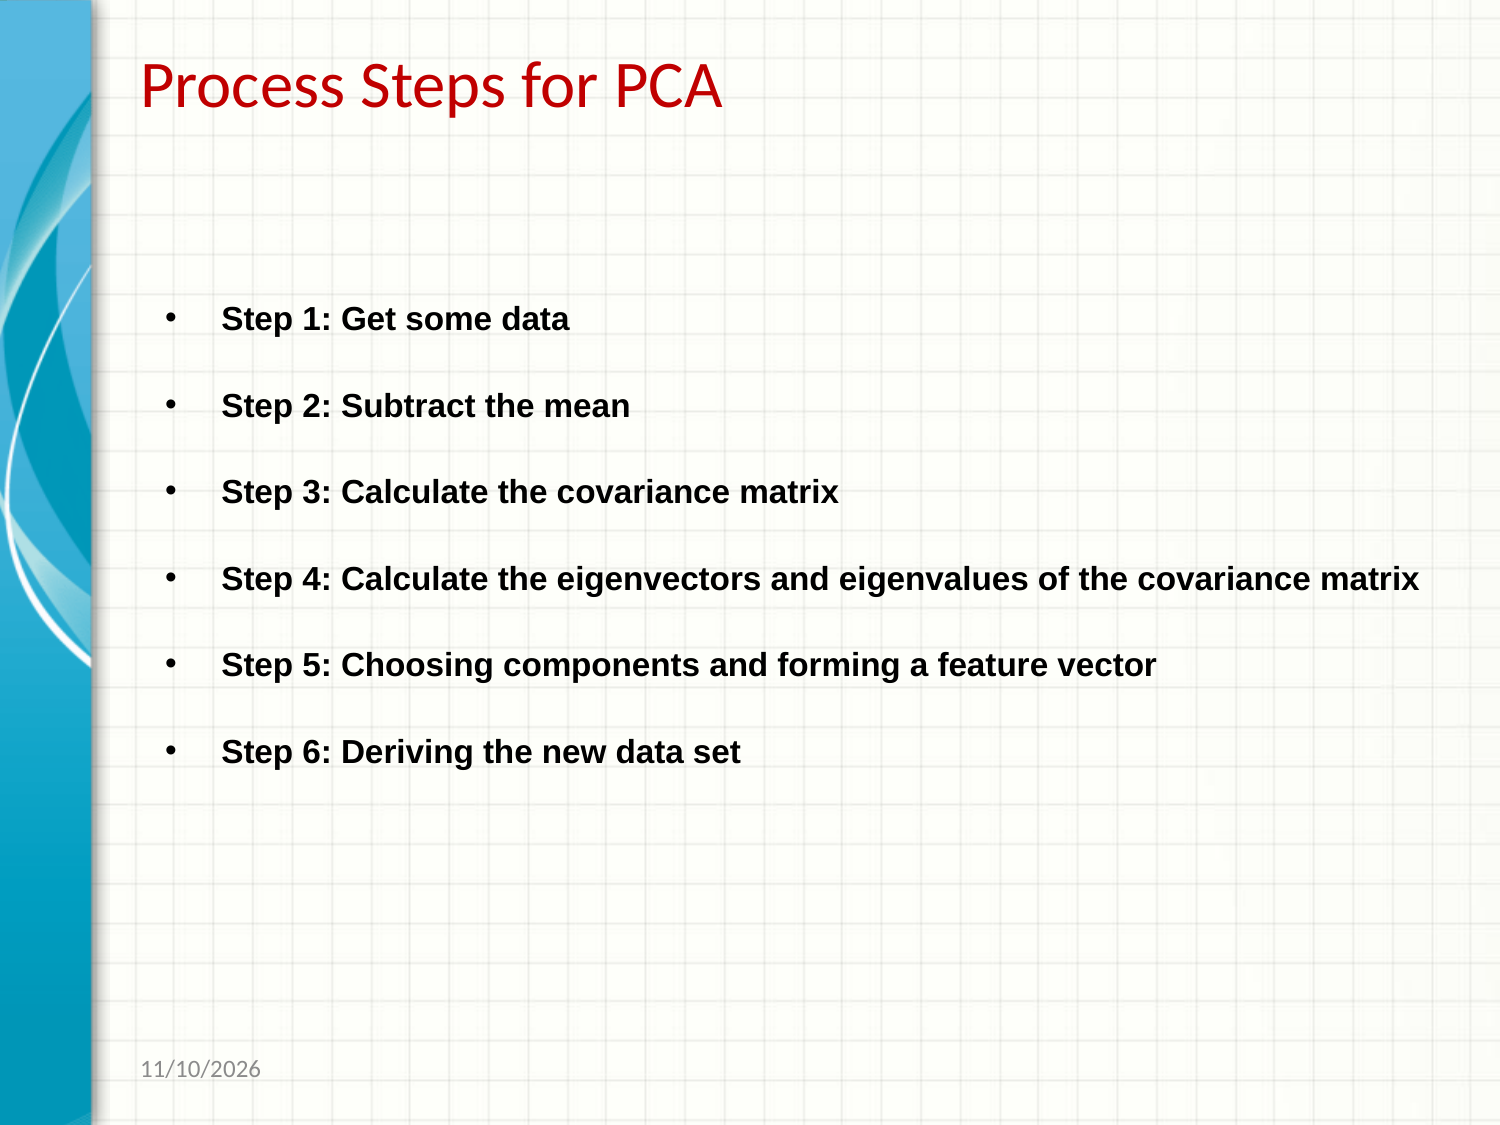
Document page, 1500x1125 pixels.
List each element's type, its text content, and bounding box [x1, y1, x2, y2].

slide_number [125, 1037, 475, 1098]
title Process Steps for PCA [125, 24, 1438, 138]
picture [0, 0, 1500, 1125]
list Step 1: Get some data Step 2: Subtract the mean Step 3: Calculate the covariance matrix Step 4: Calculate the eigenvectors and eigenvalues of the covariance matrix Step 5: Choosing components and forming a feature vector Step 6: Deriving the new data set [150, 249, 1475, 813]
